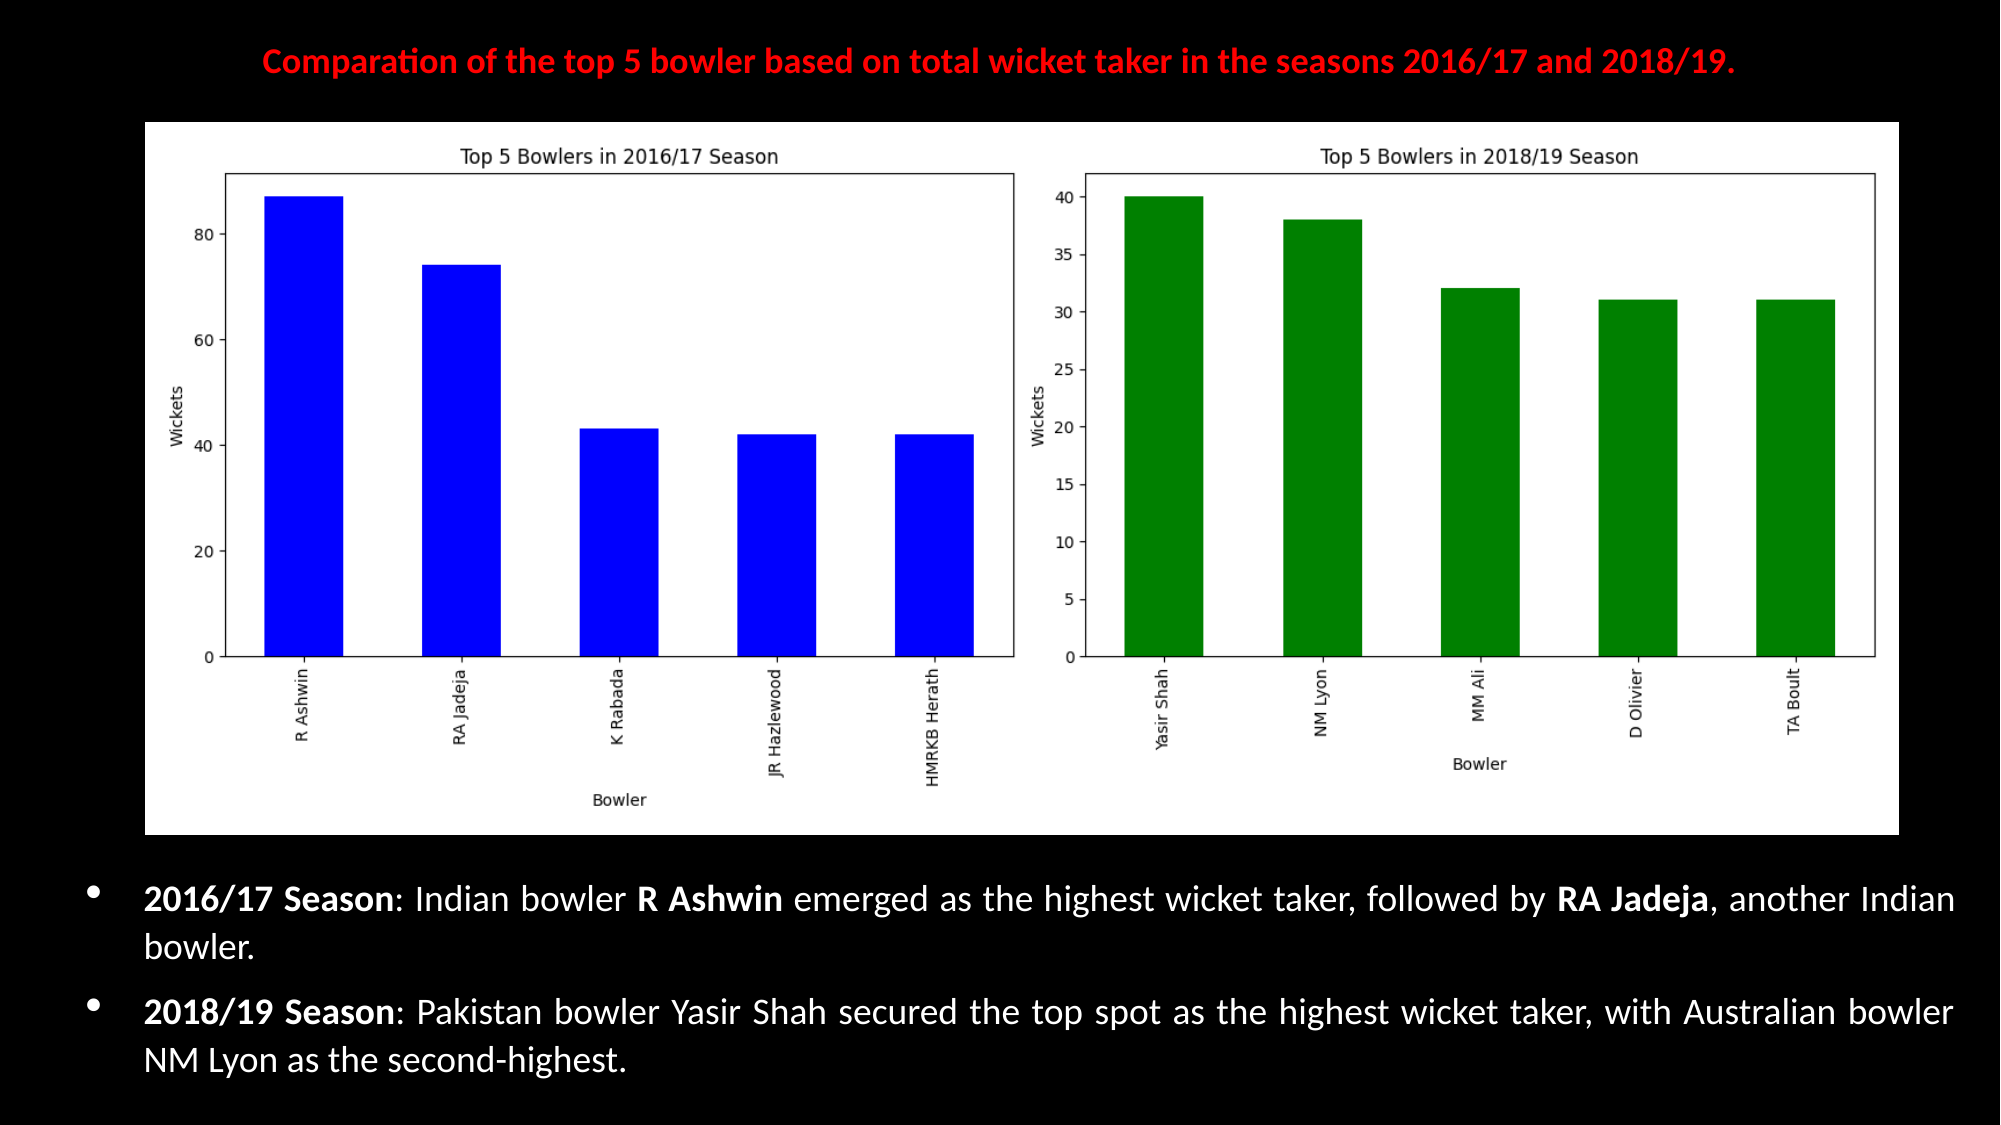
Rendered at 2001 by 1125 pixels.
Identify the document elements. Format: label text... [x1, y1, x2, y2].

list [159, 136, 1885, 821]
text_box 2016/17 Season: Indian bowler R Ashwin emerged as the highest wicket taker, followed by RA Jadeja, another Indian bowler. 2018/19 Season: Pakistan bowler Yasir Shah secured the top spot as the highest wicket taker, with Australian bowler NM Lyon as the second-highest. [72, 863, 1971, 1088]
title Comparation of the top 5 bowler based on total wicket taker in the seasons 2016/17 and 2018/19. [137, 34, 1863, 123]
